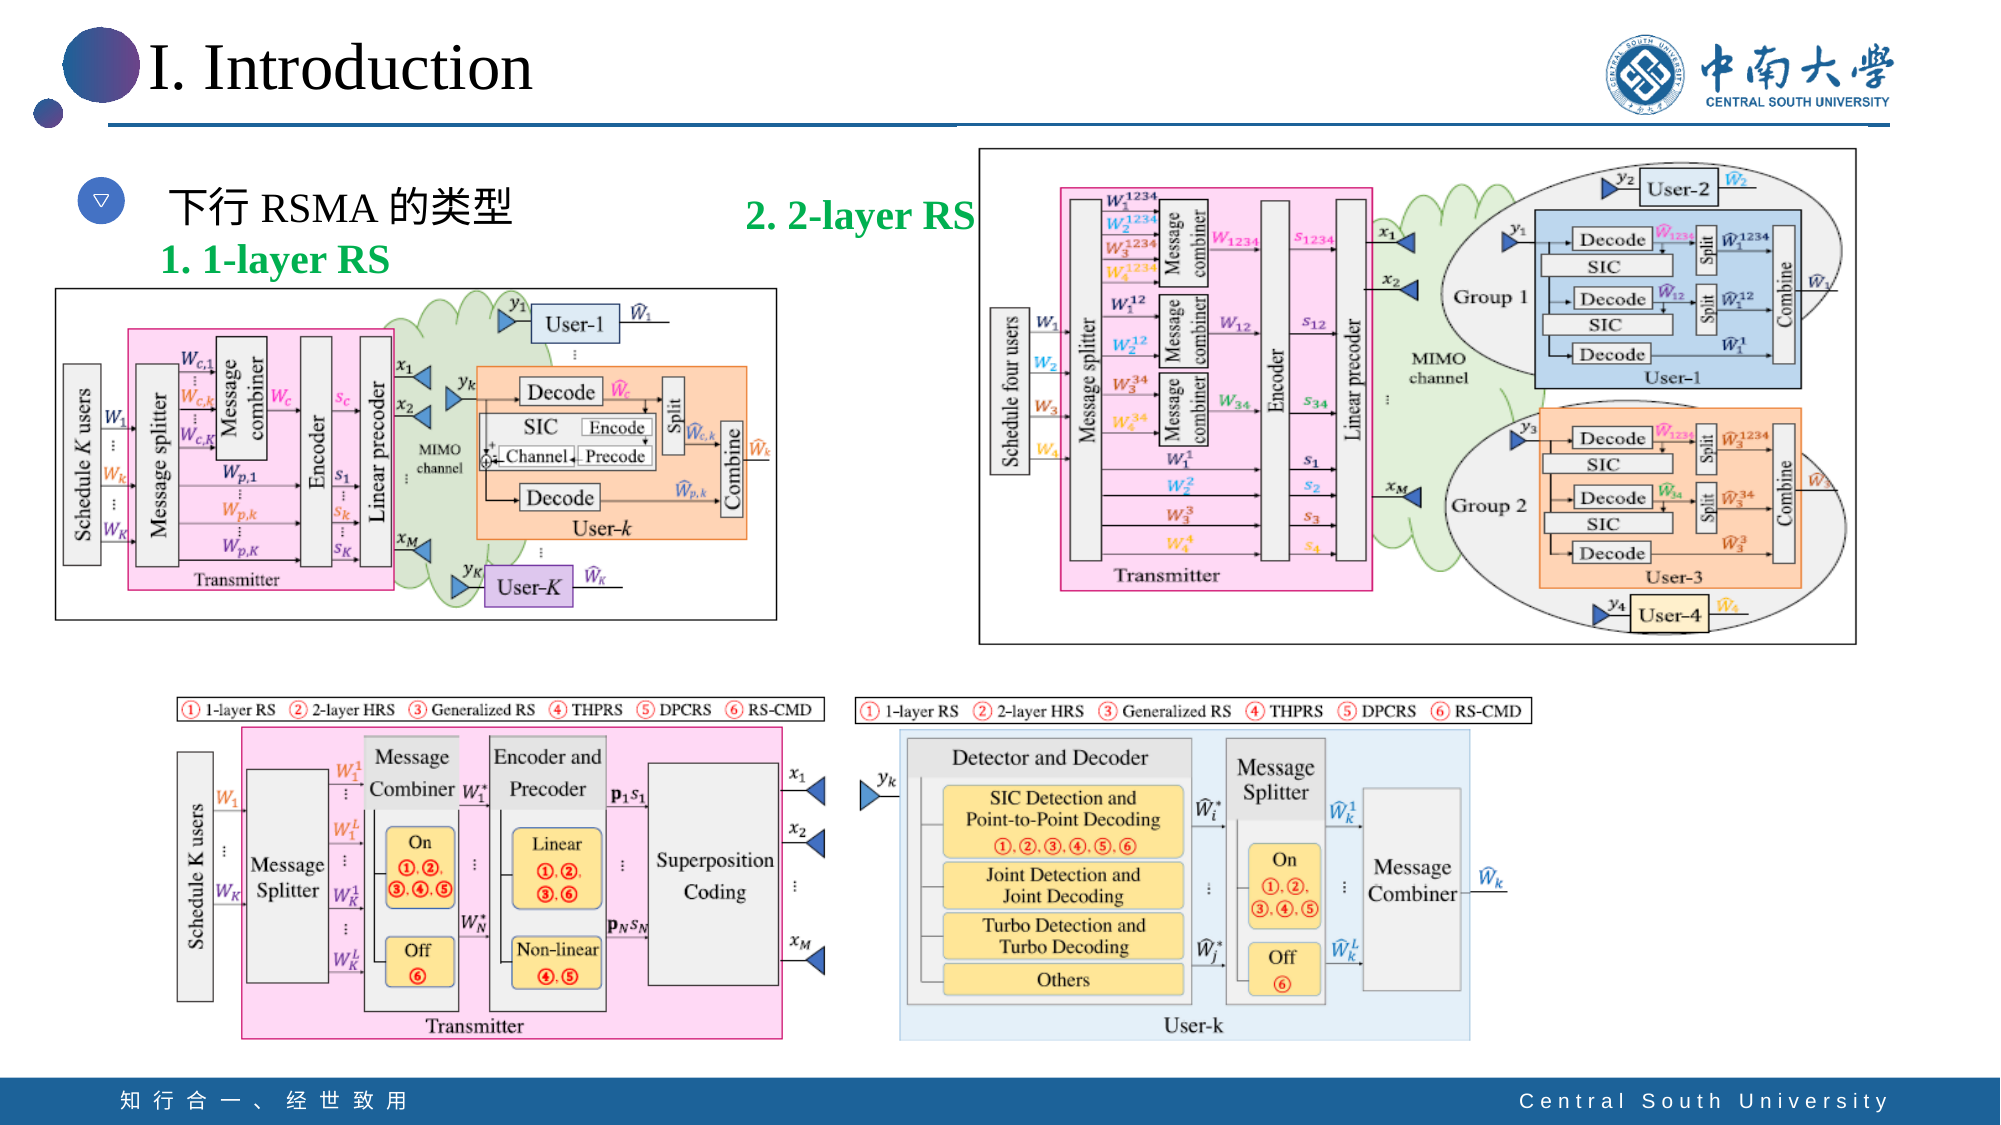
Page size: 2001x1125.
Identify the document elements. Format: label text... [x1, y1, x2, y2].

text_box [0, 1077, 2000, 1125]
text_box 2. 2-layer RS [730, 179, 957, 245]
picture [1595, 28, 1907, 121]
text_box 知行合一、经世致用 [105, 1080, 423, 1120]
picture [957, 126, 1868, 662]
text_box [158, 0, 1343, 118]
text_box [33, 26, 153, 128]
text_box Central South University [1504, 1080, 1902, 1120]
text_box 1. 1-layer RS [145, 224, 431, 266]
text_box 下行RSMA的类型 [152, 148, 652, 239]
picture [33, 266, 789, 639]
text_box I. Introduction [112, 15, 571, 110]
picture [152, 676, 1541, 1057]
text_box [76, 175, 126, 226]
